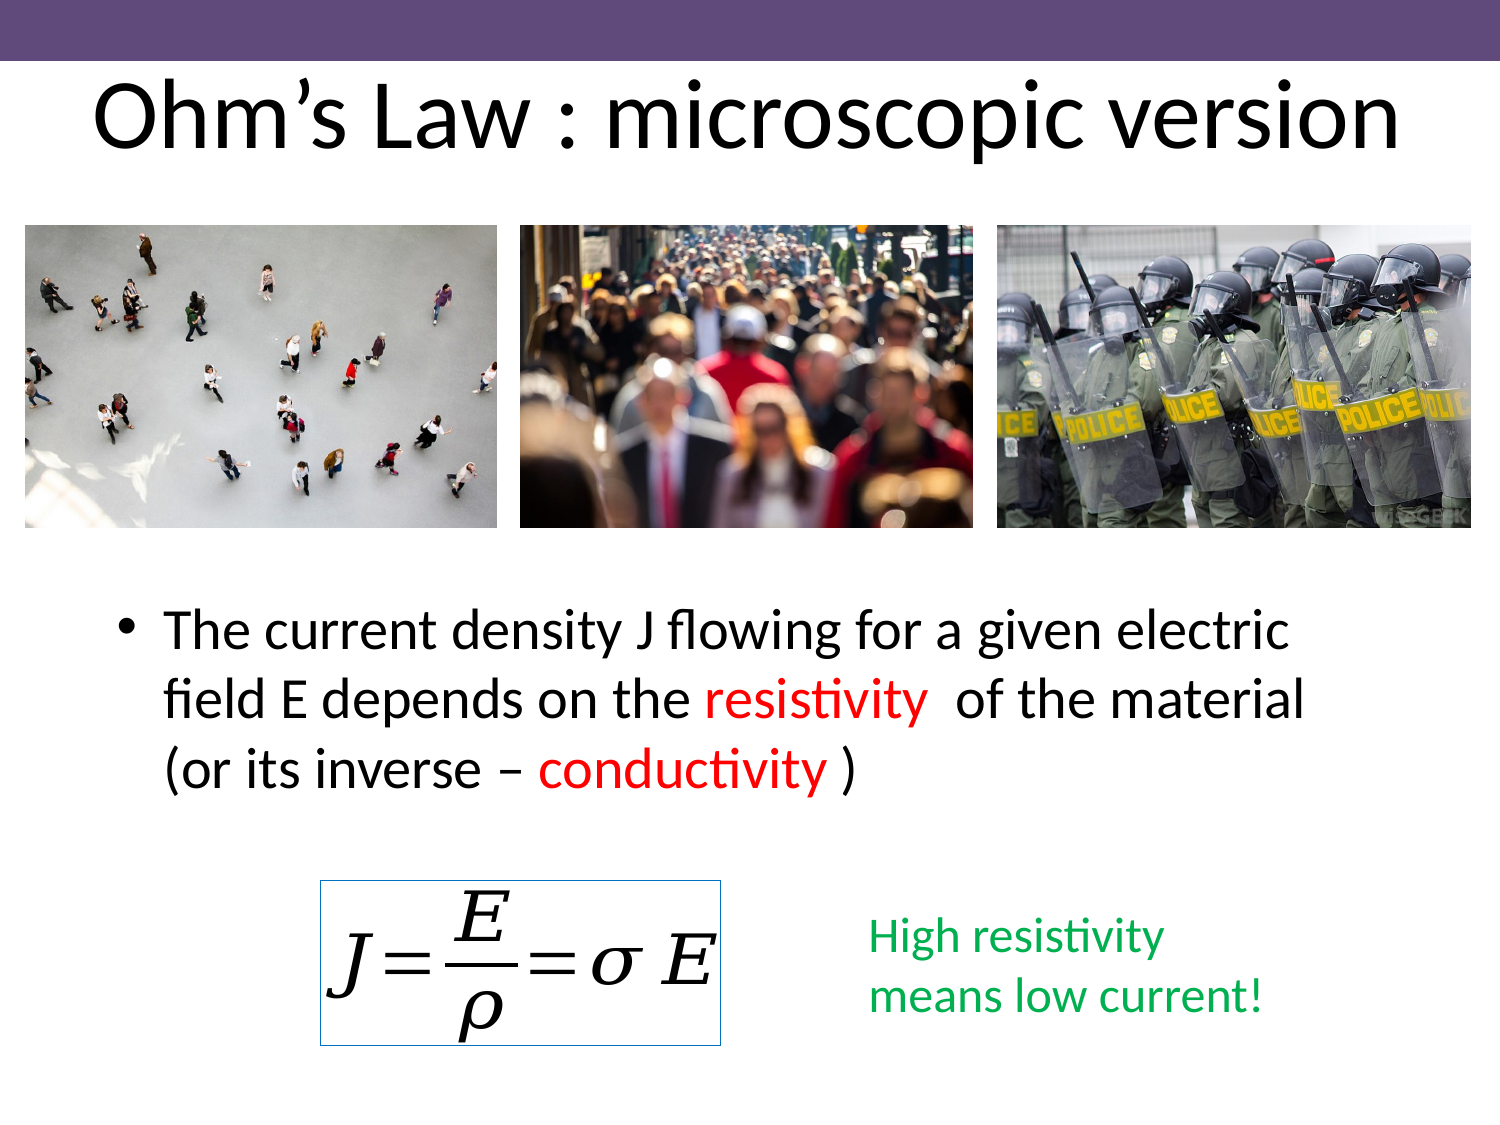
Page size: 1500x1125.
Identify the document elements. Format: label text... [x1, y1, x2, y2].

picture [519, 225, 974, 528]
picture [25, 225, 497, 528]
text_box [0, 0, 1500, 61]
picture [996, 225, 1472, 528]
text_box Ohm’s Law : microscopic version [1, 45, 1495, 172]
